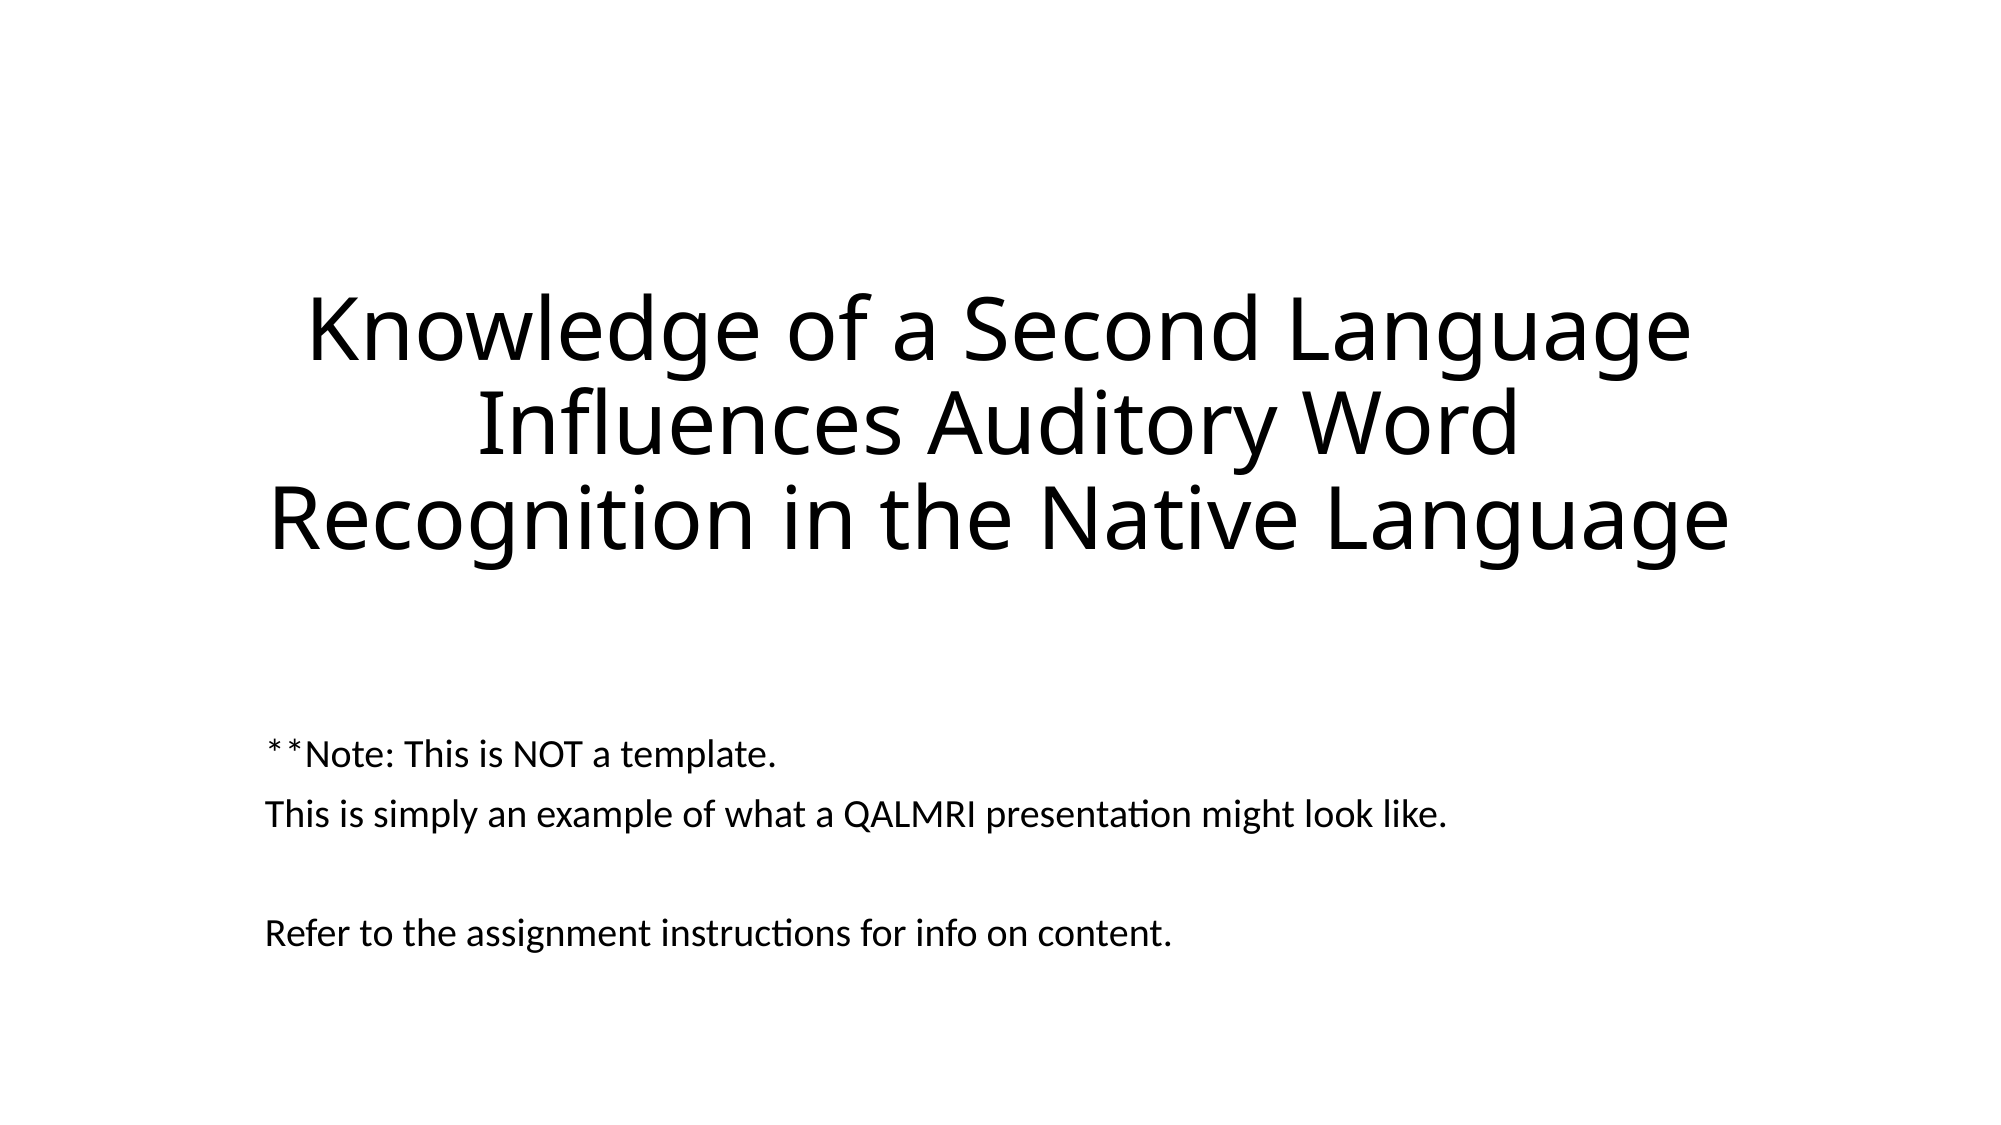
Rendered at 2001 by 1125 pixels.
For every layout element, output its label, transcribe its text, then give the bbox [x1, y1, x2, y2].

title Knowledge of a Second Language Influences Auditory Word Recognition in the Native Language [249, 184, 1750, 576]
subtitle **Note: This is NOT a template. This is simply an example of what a QALMRI presentation might look like. Refer to the assignment instructions for info on content. [249, 725, 1750, 966]
